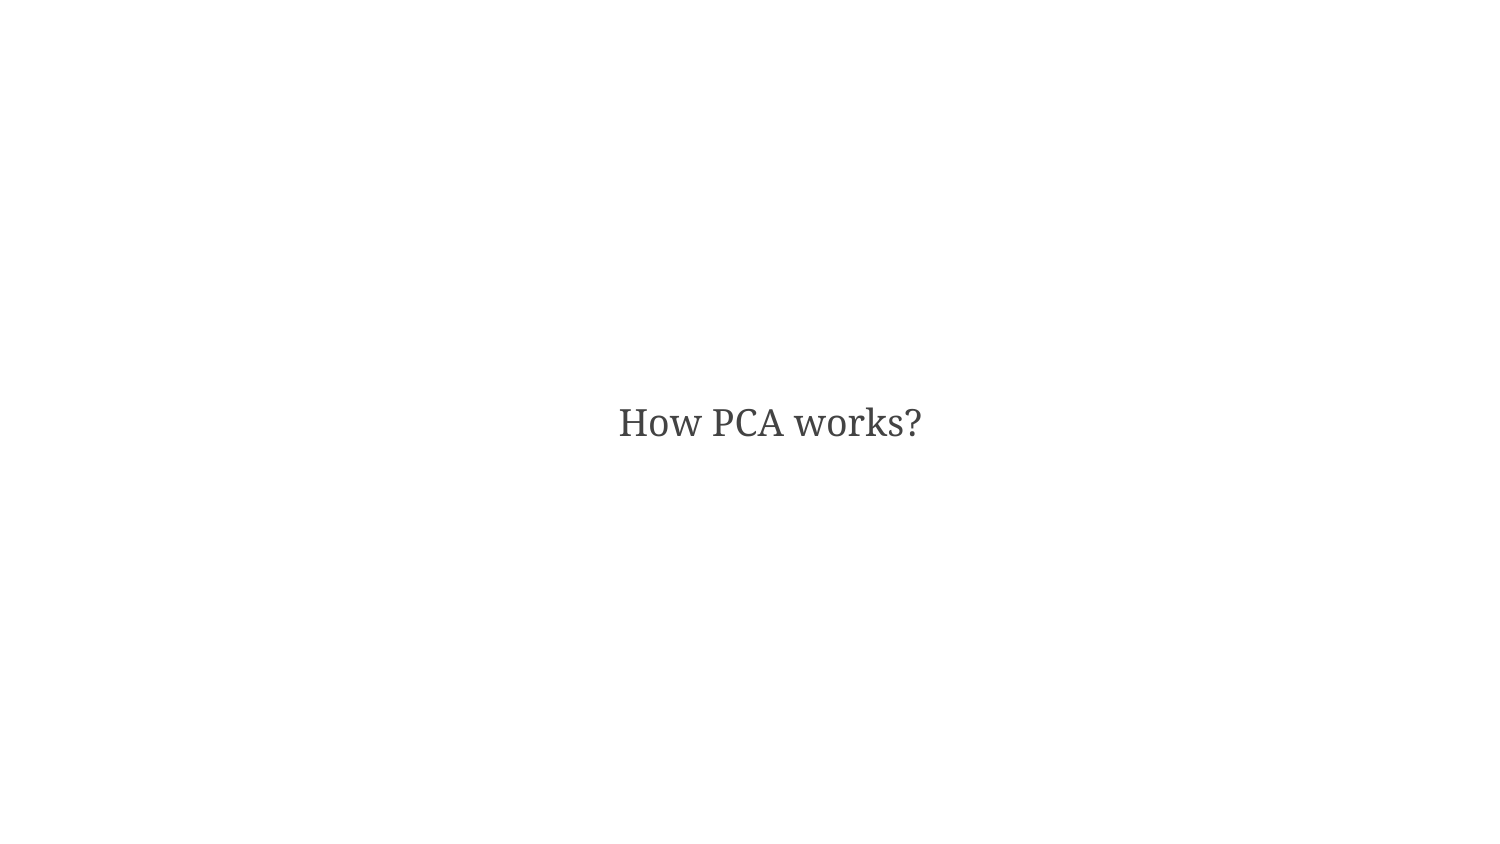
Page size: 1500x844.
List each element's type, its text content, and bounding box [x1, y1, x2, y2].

text_box How PCA works? [175, 386, 1366, 457]
